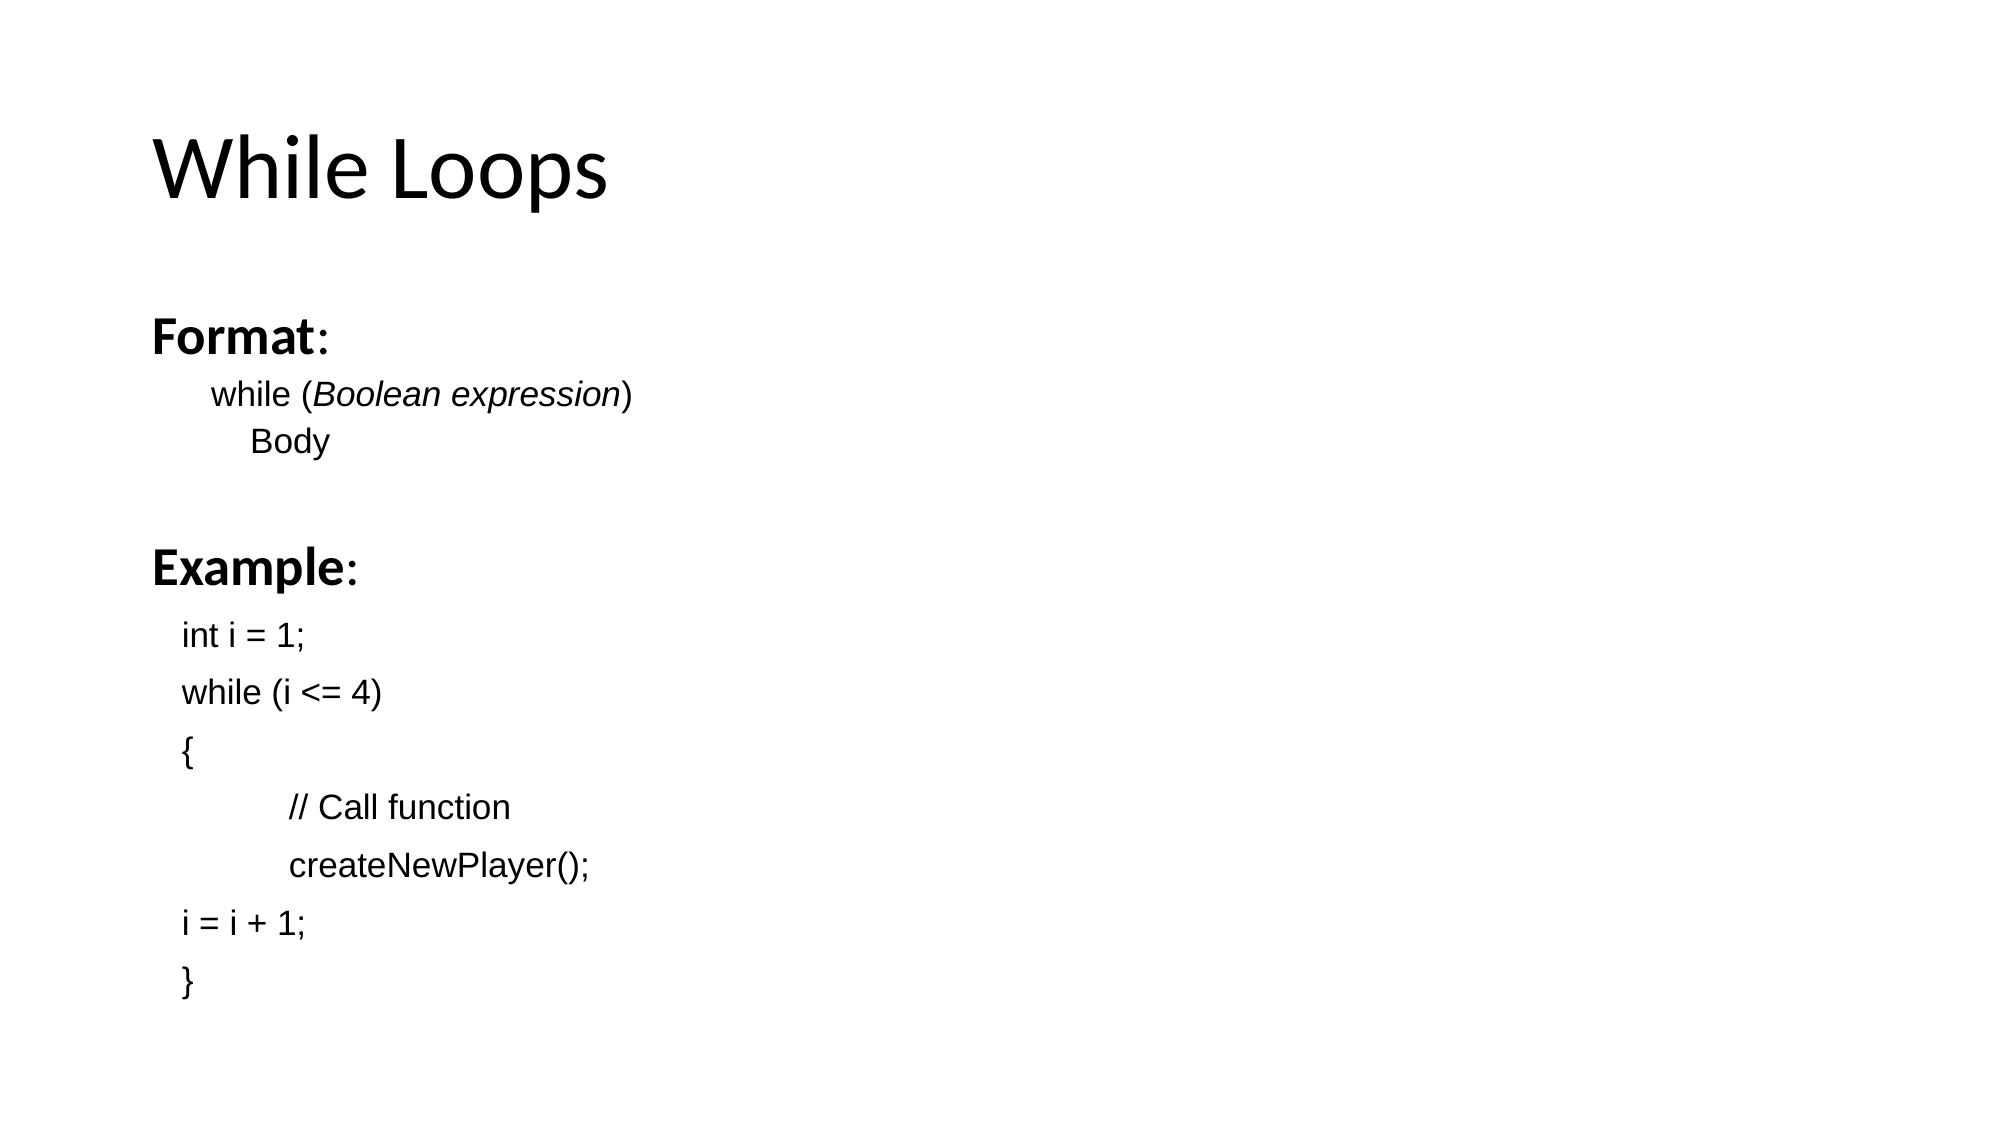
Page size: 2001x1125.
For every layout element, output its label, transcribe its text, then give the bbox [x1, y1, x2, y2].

title While Loops [137, 59, 1863, 278]
list Format: while (Boolean expression) Body Example: int i = 1; while (i <= 4) { // Call function createNewPlayer(); i = i + 1; } [137, 299, 1863, 1014]
